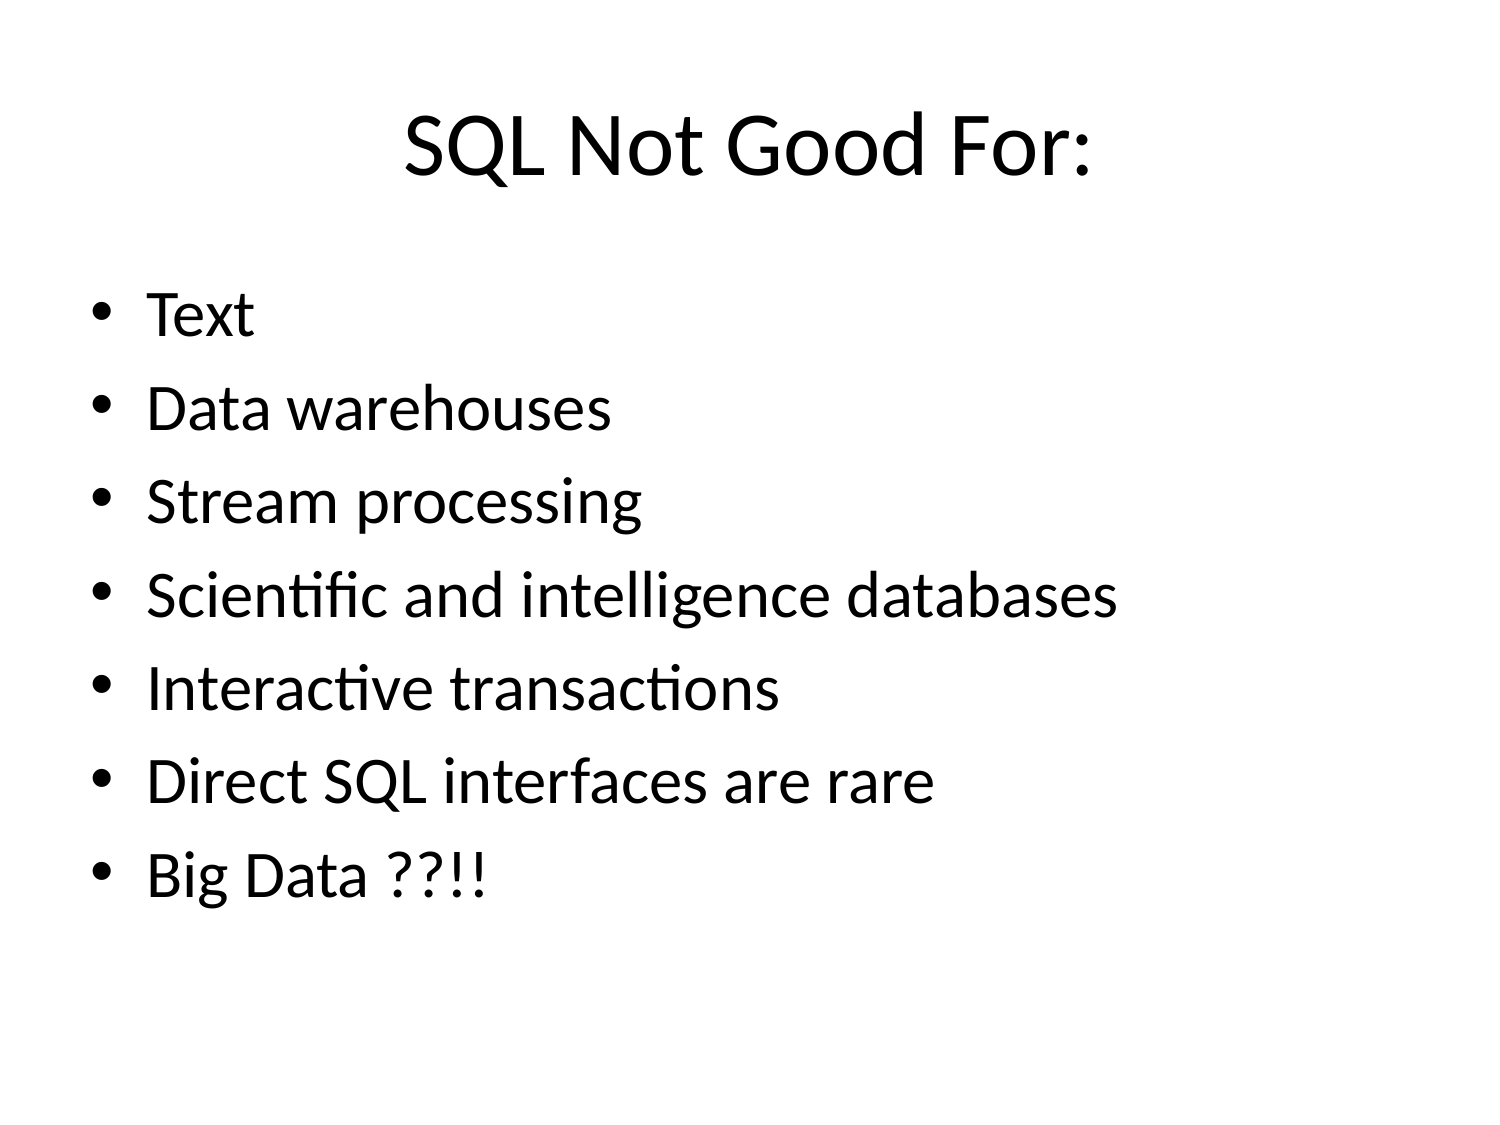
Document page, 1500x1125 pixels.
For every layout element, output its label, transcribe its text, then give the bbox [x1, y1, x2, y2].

title SQL Not Good For: [75, 45, 1425, 233]
list Text Data warehouses Stream processing Scientific and intelligence databases Interactive transactions Direct SQL interfaces are rare Big Data ??!! [75, 262, 1425, 1005]
